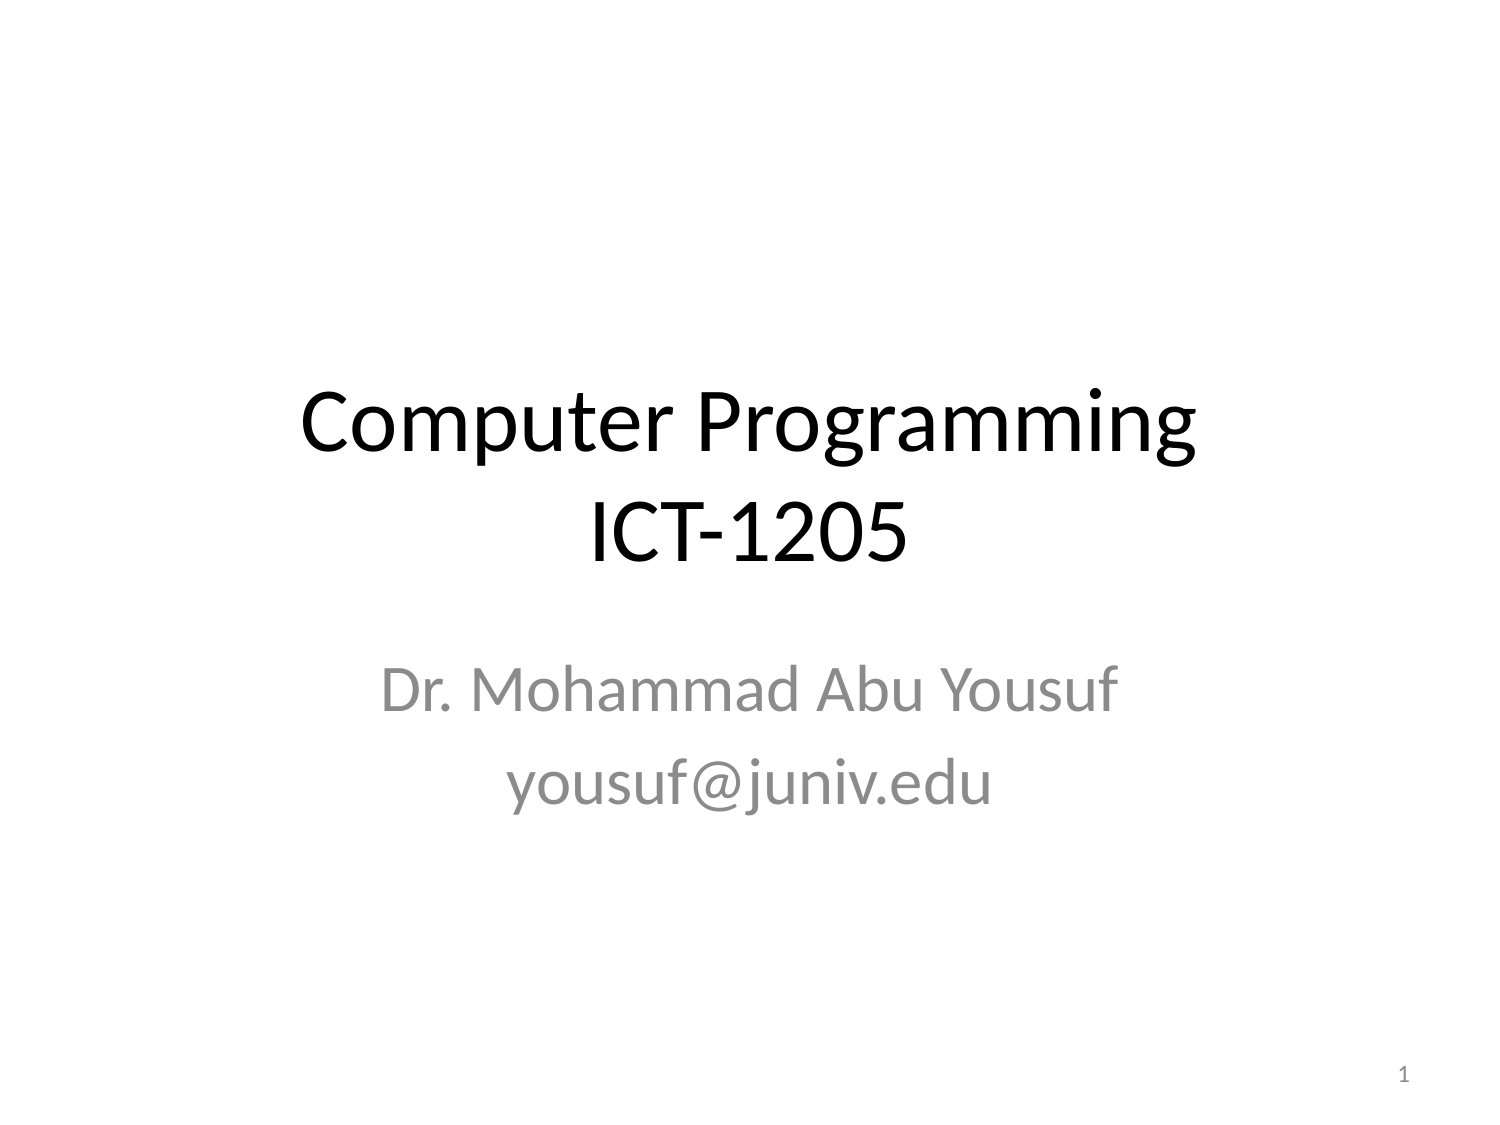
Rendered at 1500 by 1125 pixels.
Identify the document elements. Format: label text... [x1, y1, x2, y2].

subtitle Dr. Mohammad Abu Yousuf yousuf@juniv.edu [225, 637, 1275, 925]
slide_number 1 [1074, 1042, 1425, 1103]
title Computer Programming ICT-1205 [112, 349, 1388, 591]
